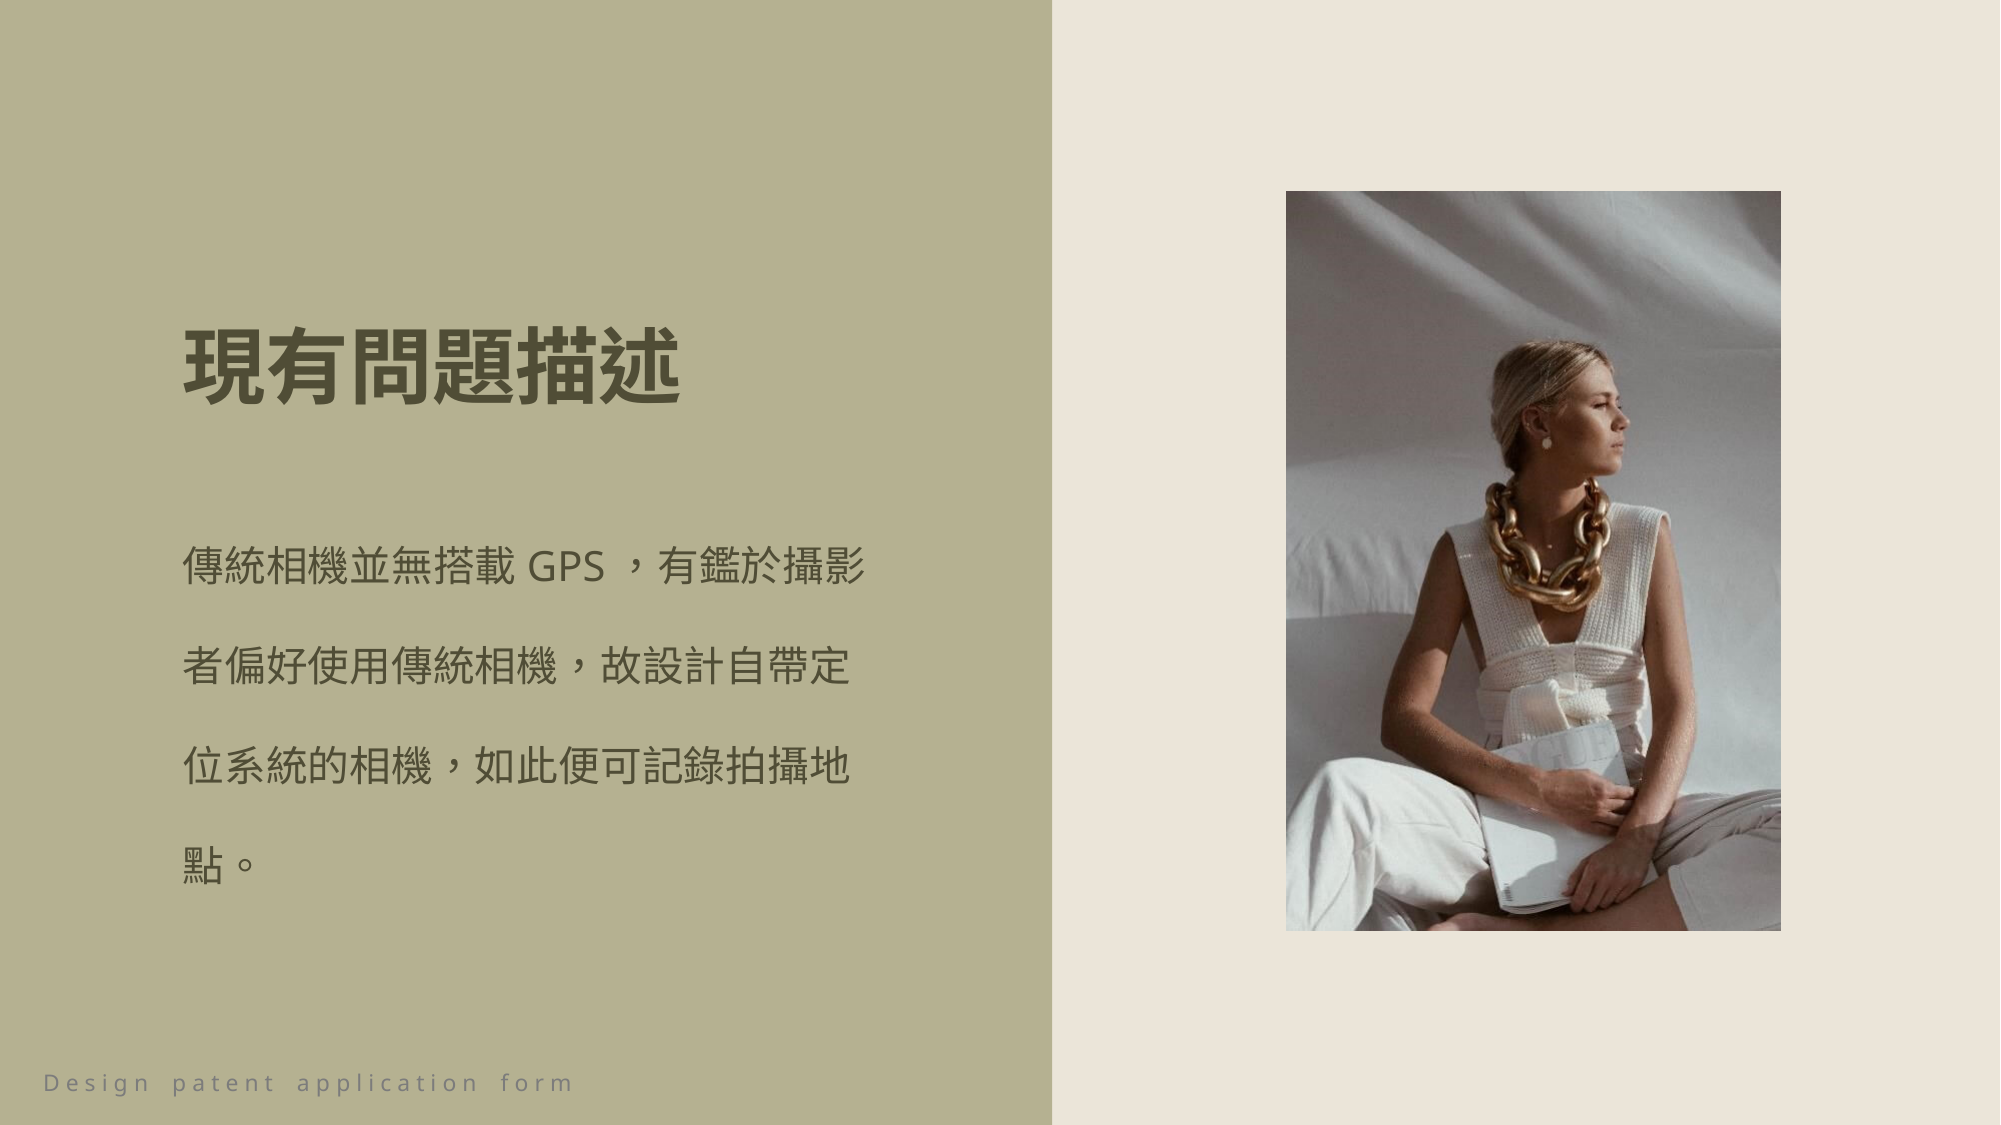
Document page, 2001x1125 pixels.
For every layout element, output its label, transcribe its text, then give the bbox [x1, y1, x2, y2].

text_box D e s i g n p a t e n t a p p l i c a t i o n f o r m [28, 1061, 801, 1104]
text_box [0, 0, 1053, 1125]
picture [1286, 191, 1781, 931]
text_box 現有問題描述 傳統相機並無搭載GPS，有鑑於攝影者偏好使用傳統相機，故設計自帶定位系統的相機，如此便可記錄拍攝地點。 [168, 257, 907, 1047]
